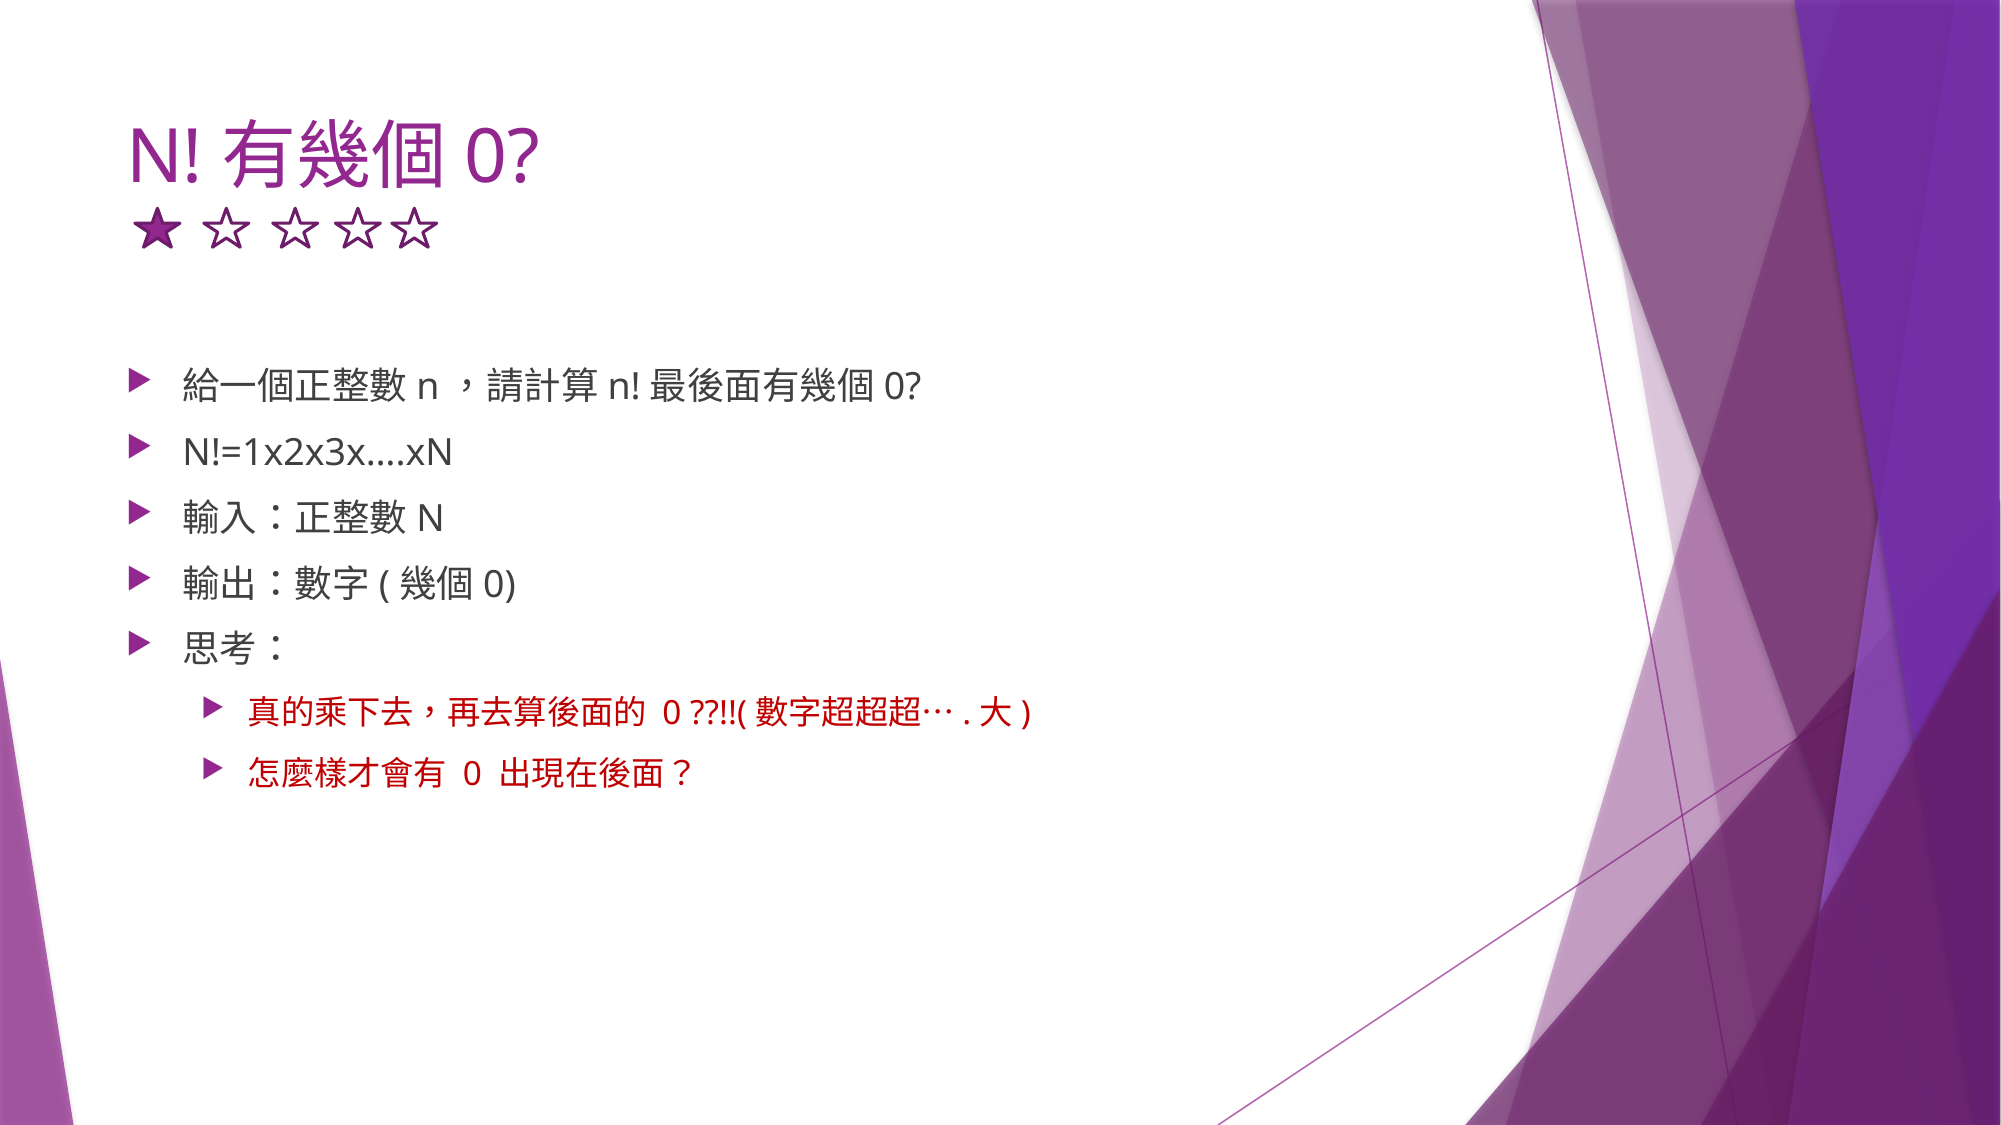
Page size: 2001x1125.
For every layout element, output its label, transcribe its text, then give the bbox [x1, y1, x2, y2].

text_box [271, 206, 320, 249]
title N!有幾個0? [111, 99, 1522, 317]
text_box [333, 206, 382, 249]
text_box [133, 206, 182, 249]
list 給一個正整數n，請計算n!最後面有幾個0? N!=1x2x3x….xN 輸入：正整數N 輸出：數字(幾個0) 思考： 真的乘下去，再去算後面的 0 ??!!(數字超超超….大) 怎麼樣才會有 0 出現在後面？ [111, 354, 1522, 992]
text_box [390, 206, 439, 249]
text_box [202, 206, 251, 249]
